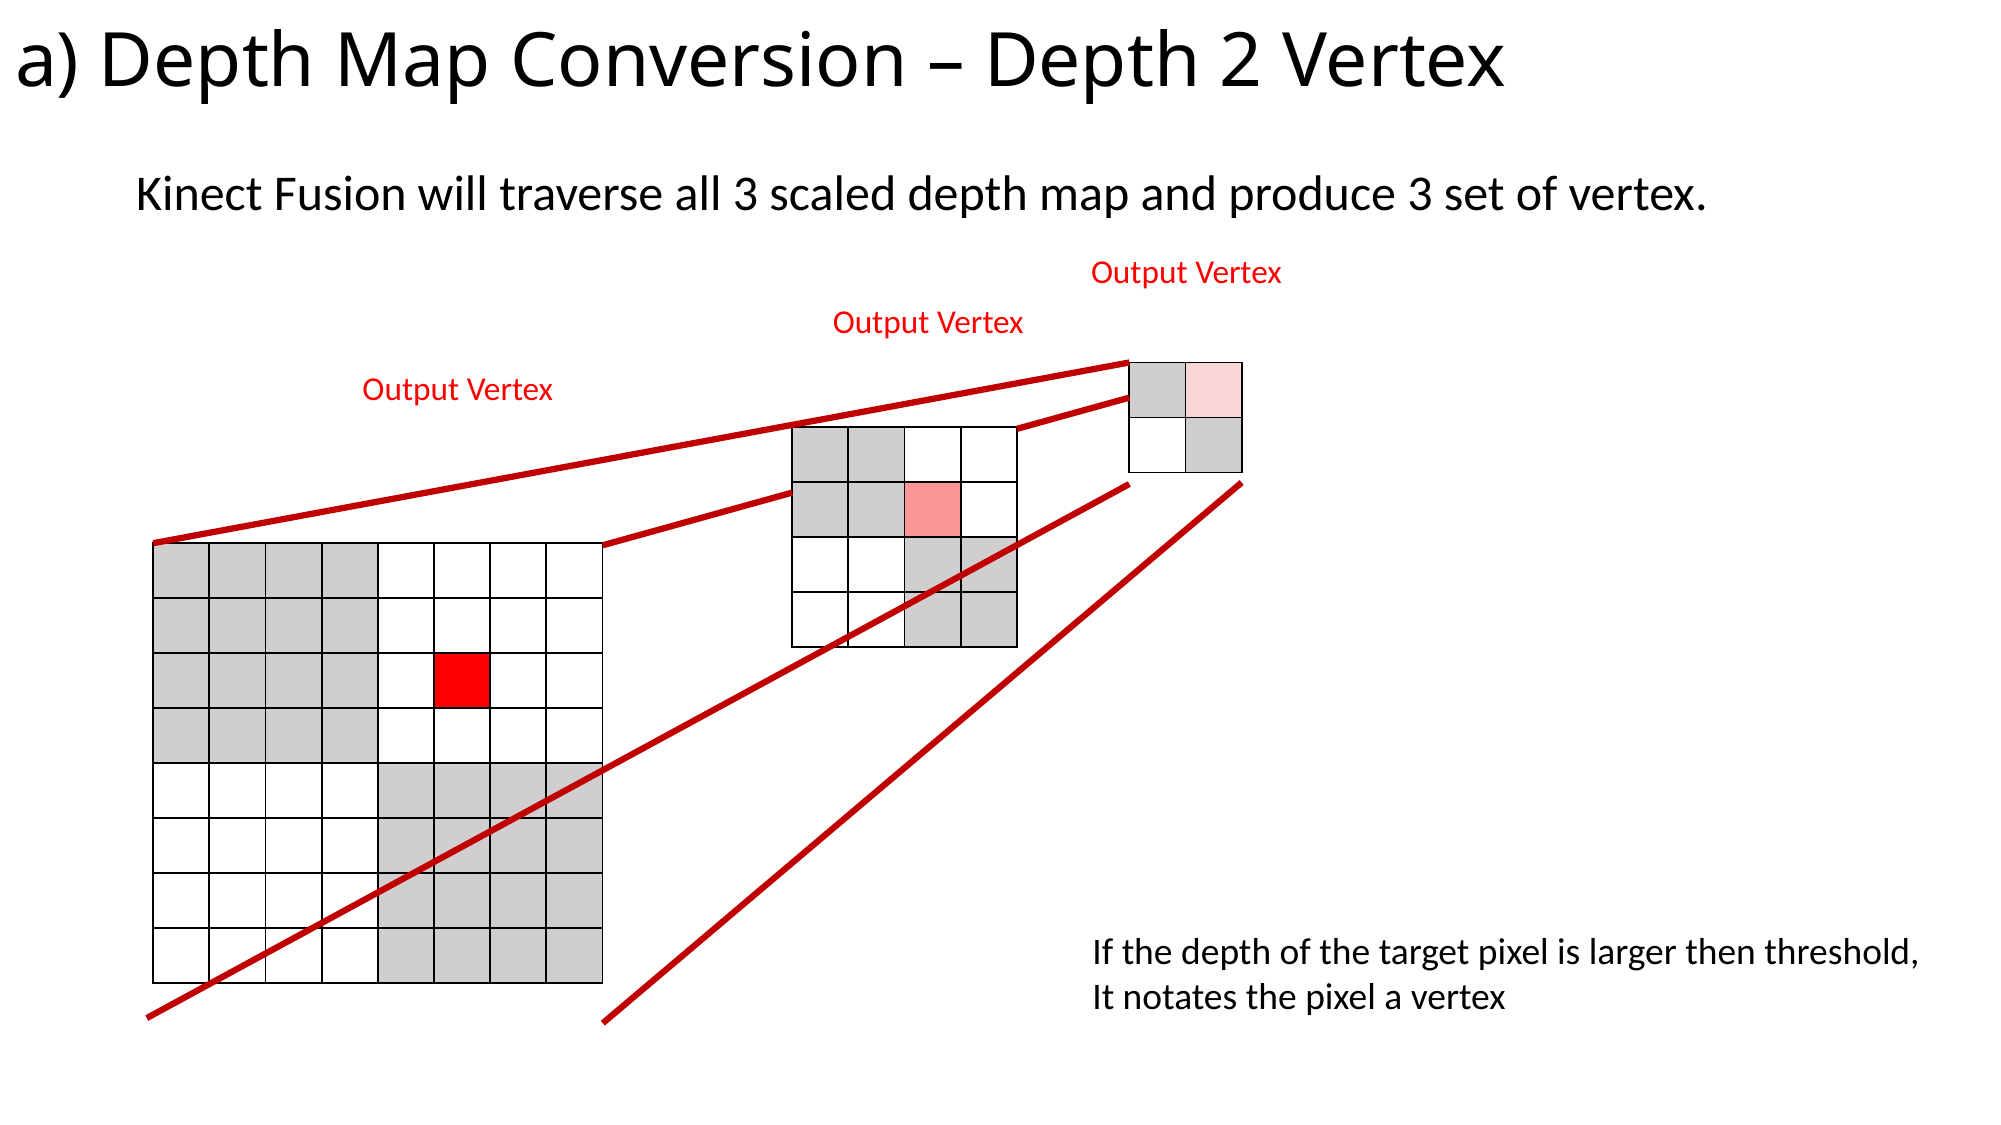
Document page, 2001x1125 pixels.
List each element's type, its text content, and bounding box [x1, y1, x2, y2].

title a) Depth Map Conversion – Depth 2 Vertex [0, 0, 2000, 111]
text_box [602, 482, 1242, 1024]
table_header [1130, 363, 1185, 417]
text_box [153, 362, 1130, 483]
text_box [1016, 397, 1130, 429]
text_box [146, 483, 1130, 1019]
table_cell [1130, 418, 1185, 472]
table_cell [1186, 418, 1241, 472]
subtitle Kinect Fusion will traverse all 3 scaled depth map and produce 3 set of vertex. [121, 159, 1879, 1125]
text_box If the depth of the target pixel is larger then threshold, It notates the pixel a vertex [1077, 919, 1940, 1025]
table_header [1186, 363, 1241, 417]
